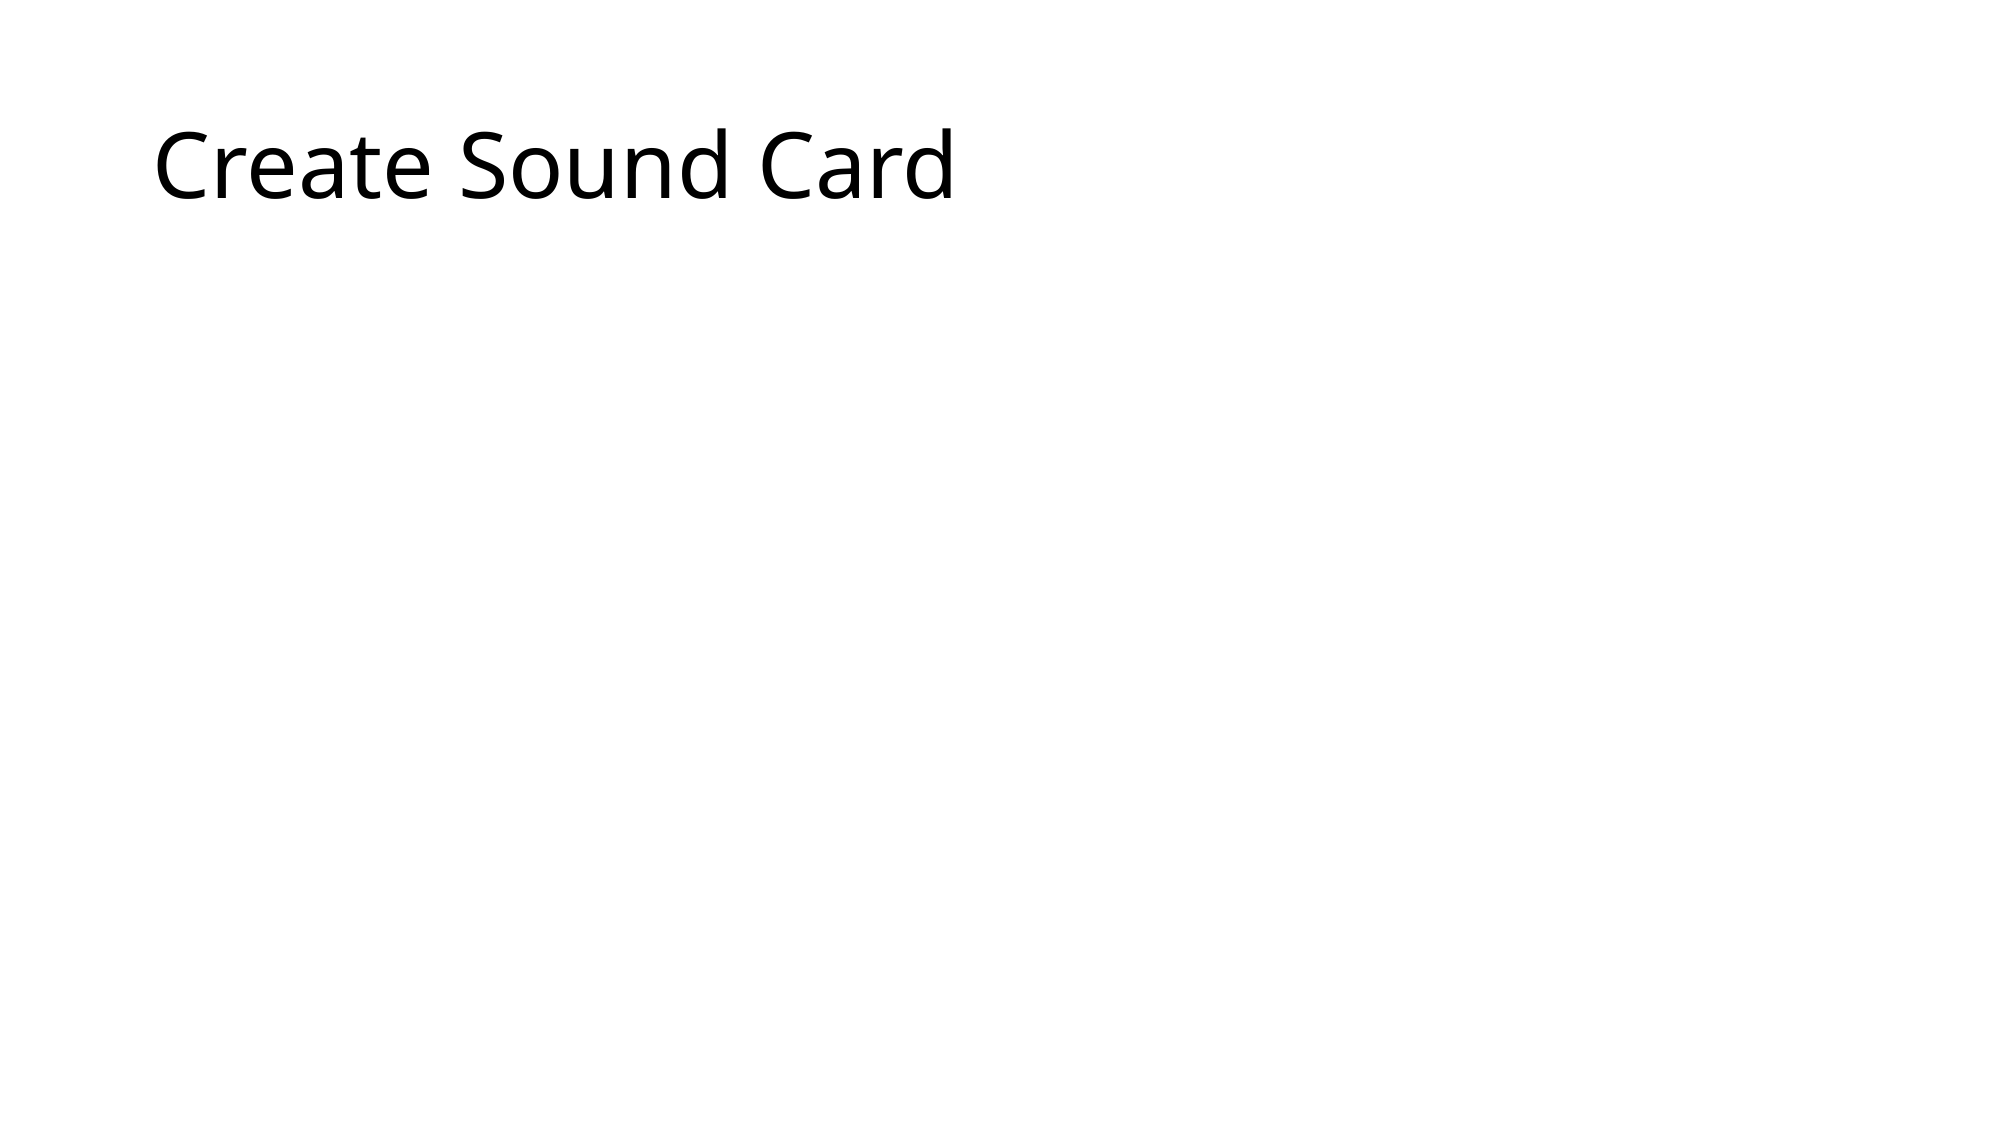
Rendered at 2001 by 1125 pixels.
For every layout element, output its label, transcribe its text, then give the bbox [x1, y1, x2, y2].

title Create Sound Card [137, 59, 1863, 278]
